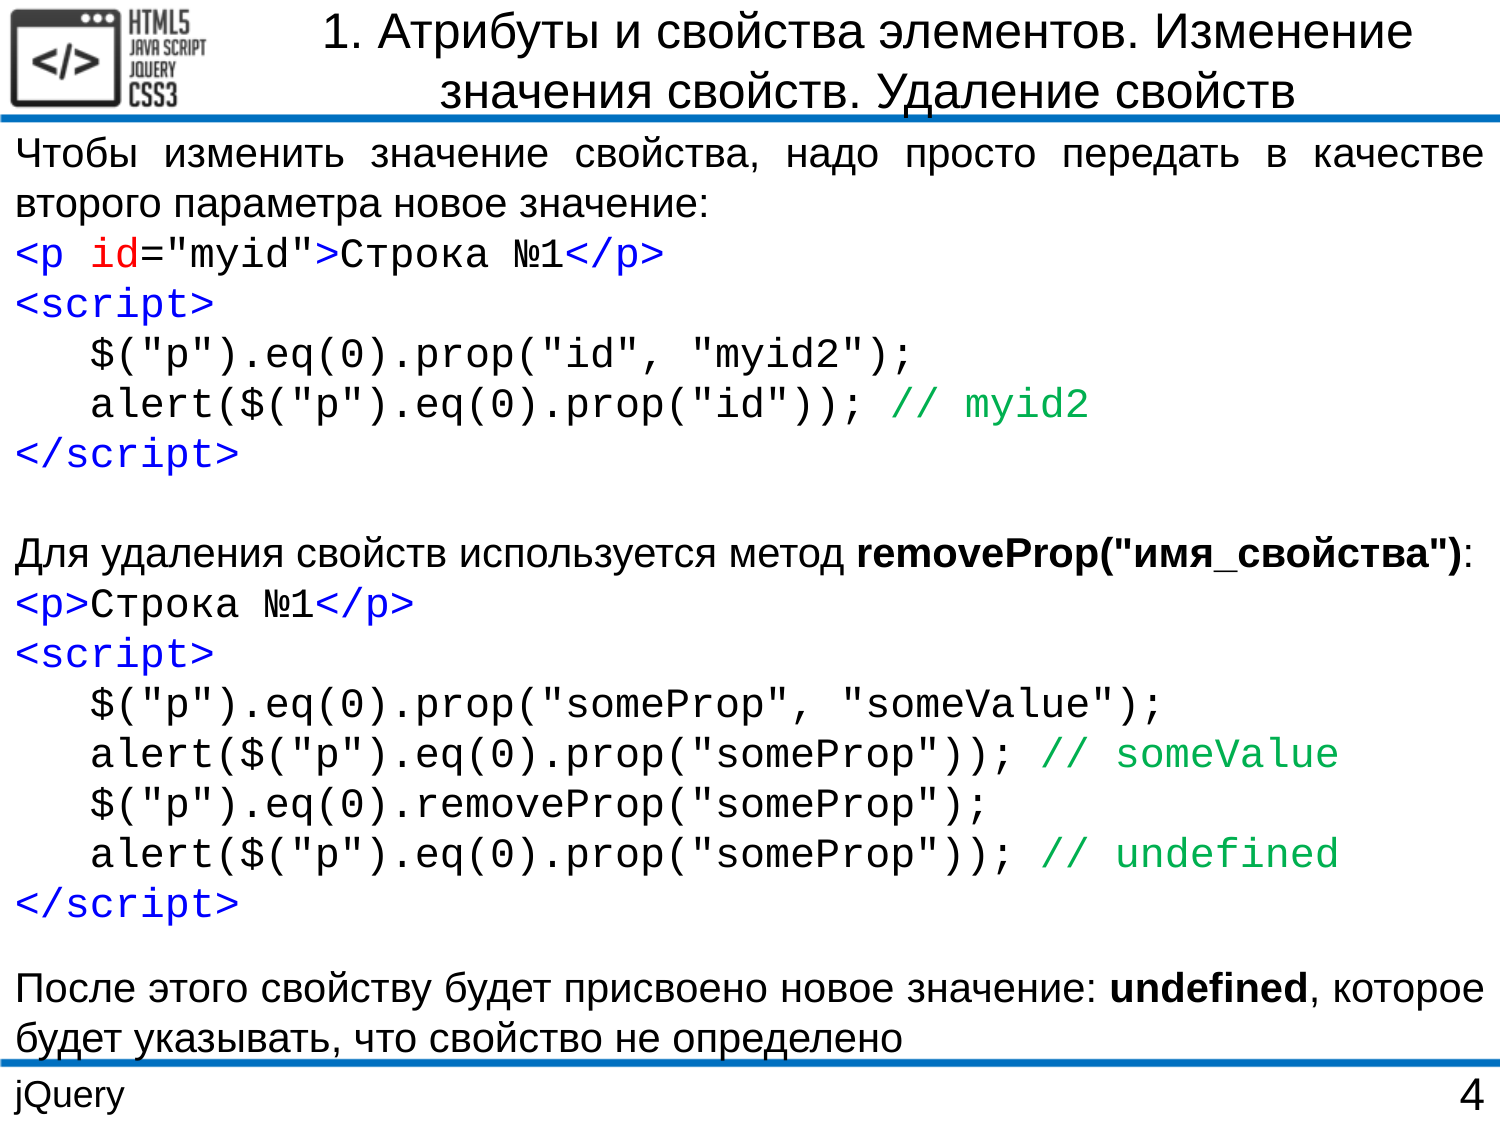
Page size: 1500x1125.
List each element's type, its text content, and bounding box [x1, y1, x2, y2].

slide_number 4 [1382, 1062, 1500, 1123]
text_box 1. Атрибуты и свойства элементов. Изменение значения свойств. Удаление свойств [236, 0, 1500, 118]
text_box jQuery [0, 1062, 1382, 1123]
picture [0, 0, 236, 118]
text_box Чтобы изменить значение свойства, надо просто передать в качестве второго параметра новое значение: <p id="myid">Строка №1</p> <script> $("p").eq(0).prop("id", "myid2"); alert($("p").eq(0).prop("id")); // myid2 </script> Для удаления свойств используется метод removeProp("имя_свойства"): <p>Строка №1</p> <script> $("p").eq(0).prop("someProp", "someValue"); alert($("p").eq(0).prop("someProp")); // someValue $("p").eq(0).removeProp("someProp"); alert($("p").eq(0).prop("someProp")); // undefined </script> После этого свойству будет присвоено новое значение: undefined, которое будет указывать, что свойство не определено [0, 118, 1500, 1062]
